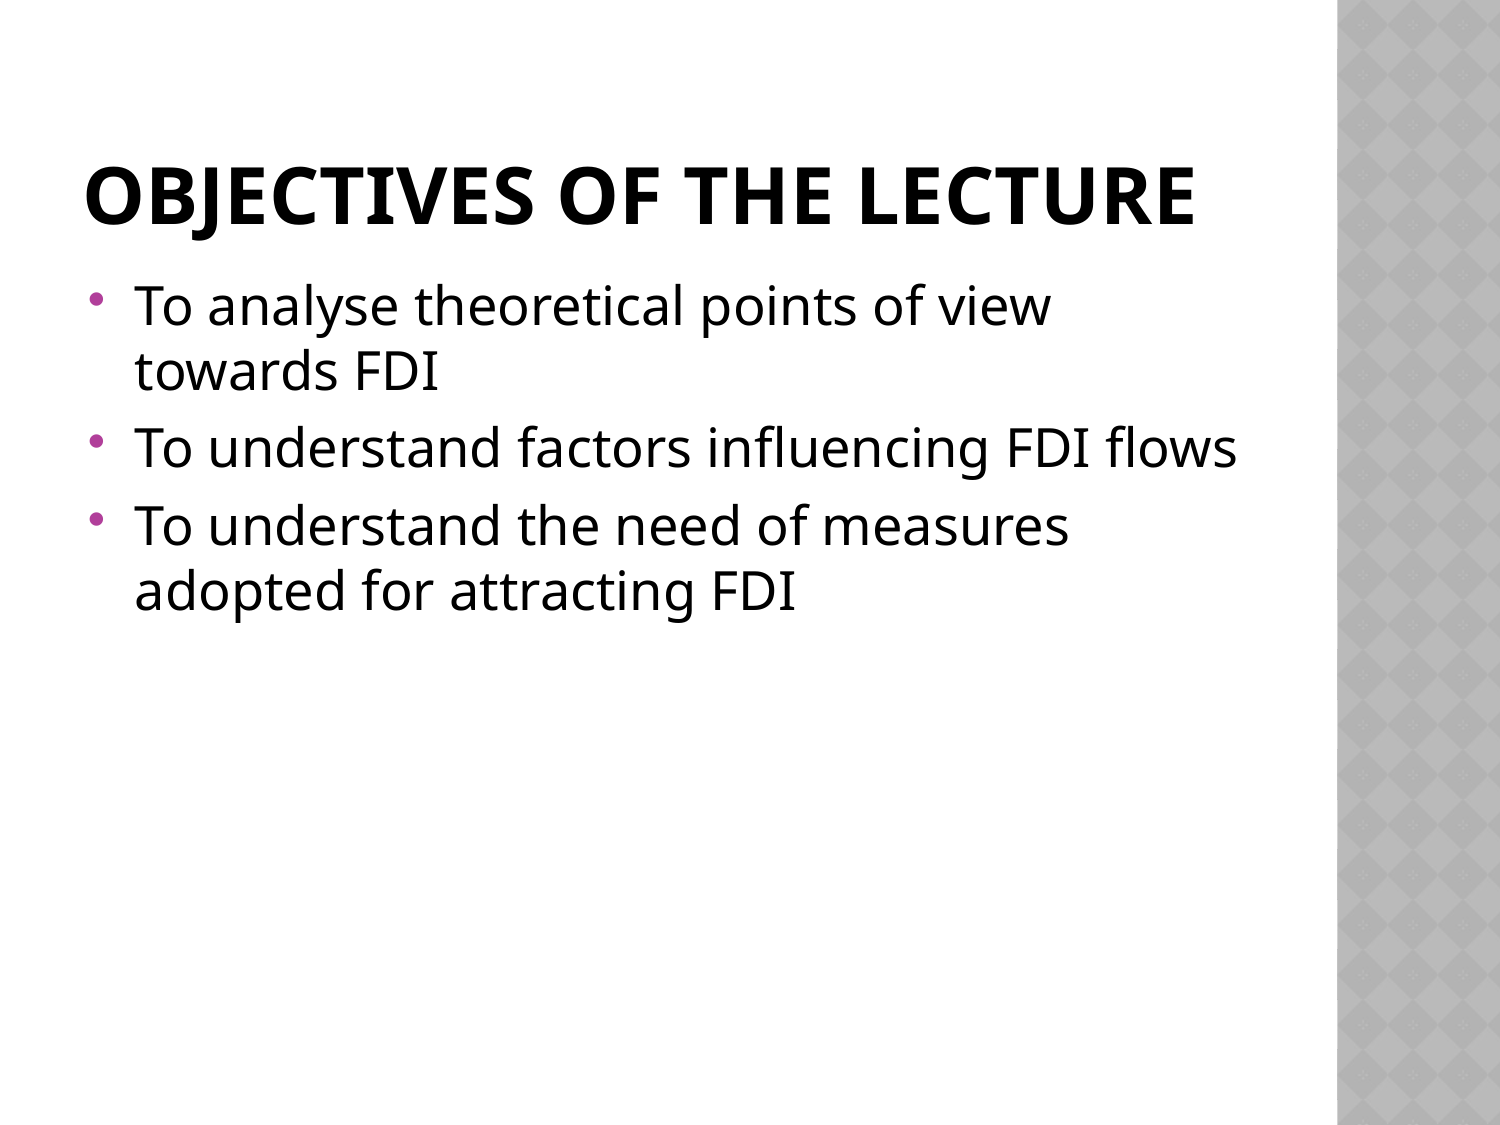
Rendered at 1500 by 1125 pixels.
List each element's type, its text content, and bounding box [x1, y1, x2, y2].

title OBJECTIVES OF THE LECTURE [75, 52, 1263, 240]
list To analyse theoretical points of view towards FDI To understand factors influencing FDI flows To understand the need of measures adopted for attracting FDI [75, 264, 1263, 1059]
